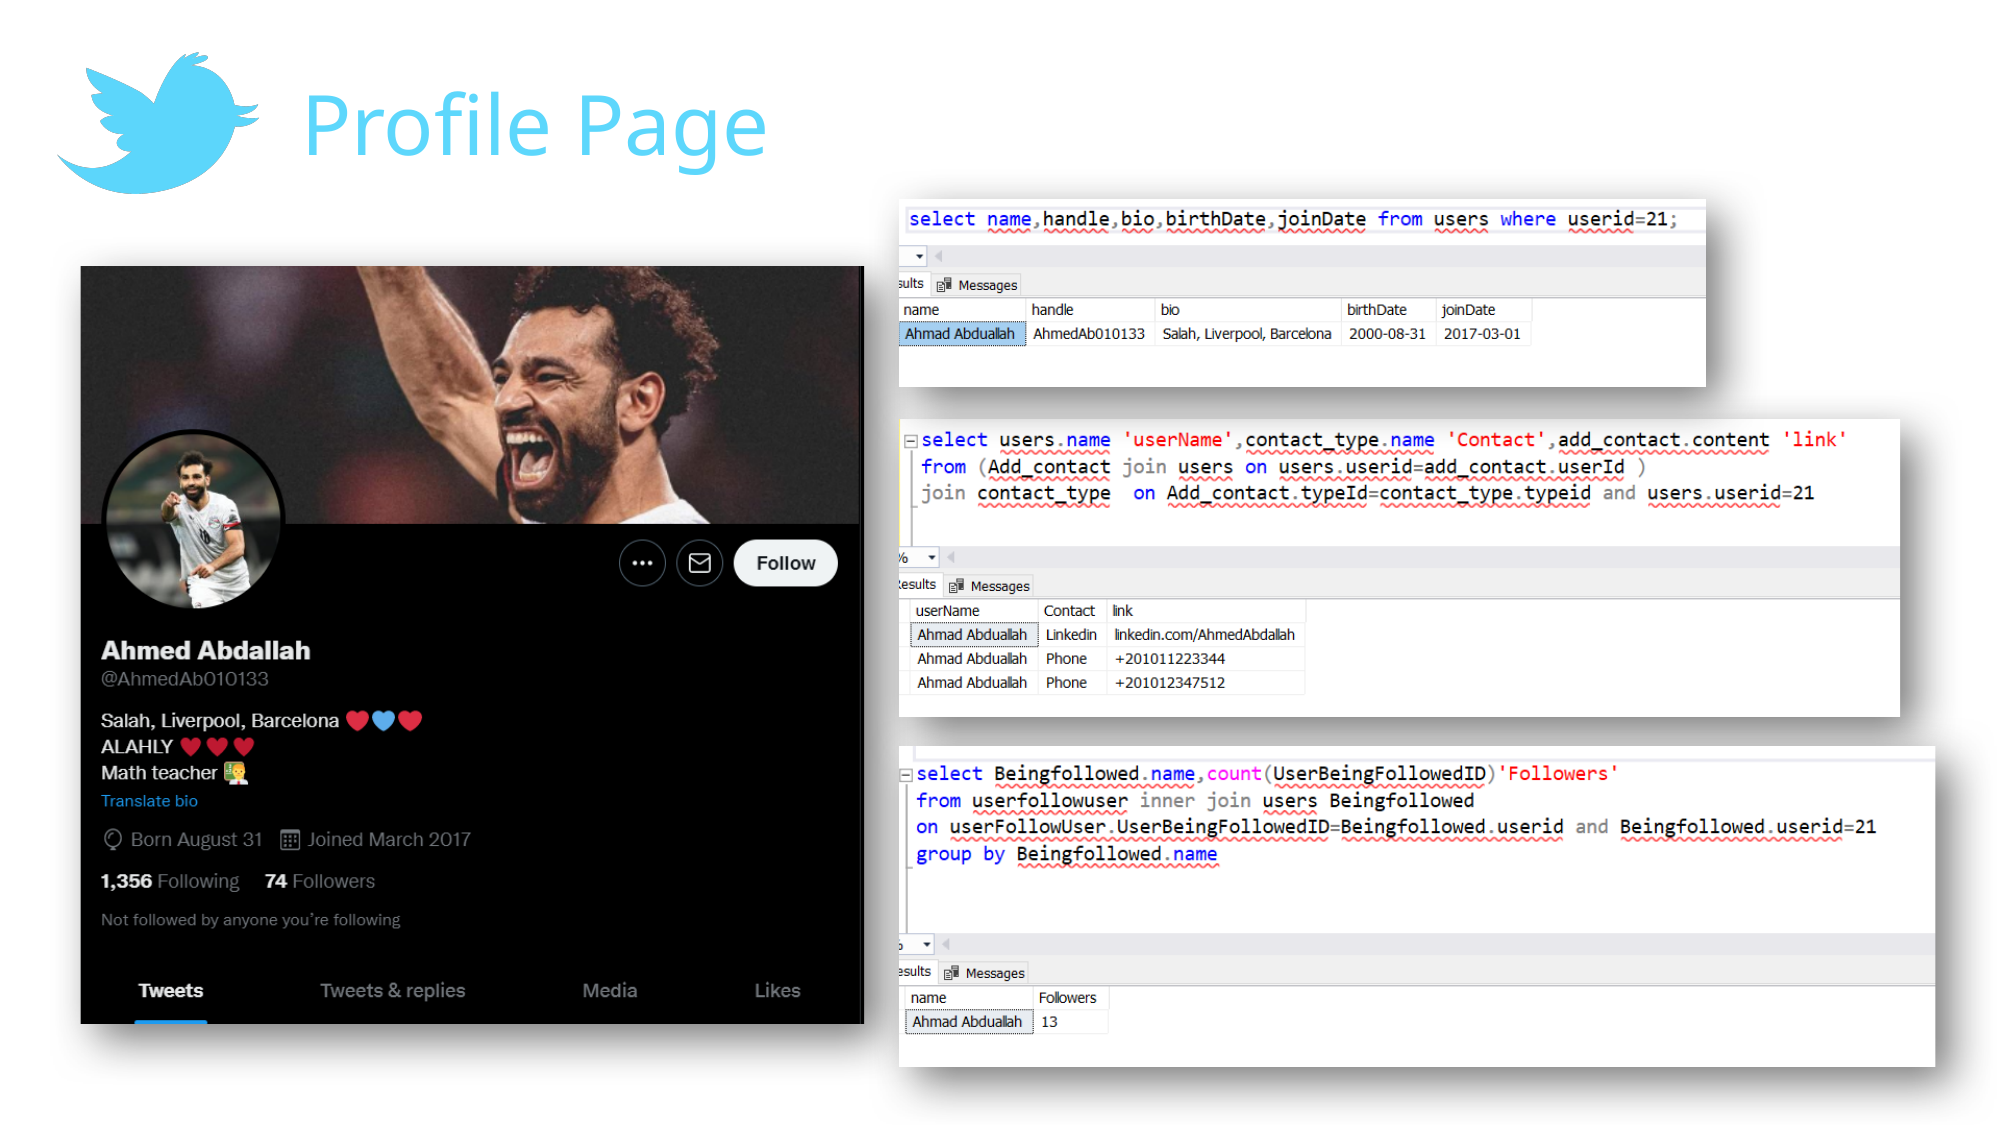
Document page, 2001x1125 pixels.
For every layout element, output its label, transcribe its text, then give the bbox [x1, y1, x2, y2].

text_box Profile Page [305, 65, 810, 180]
picture [899, 419, 1901, 717]
picture [11, 40, 305, 206]
picture [80, 266, 865, 1024]
picture [899, 199, 1706, 387]
picture [899, 746, 1936, 1067]
